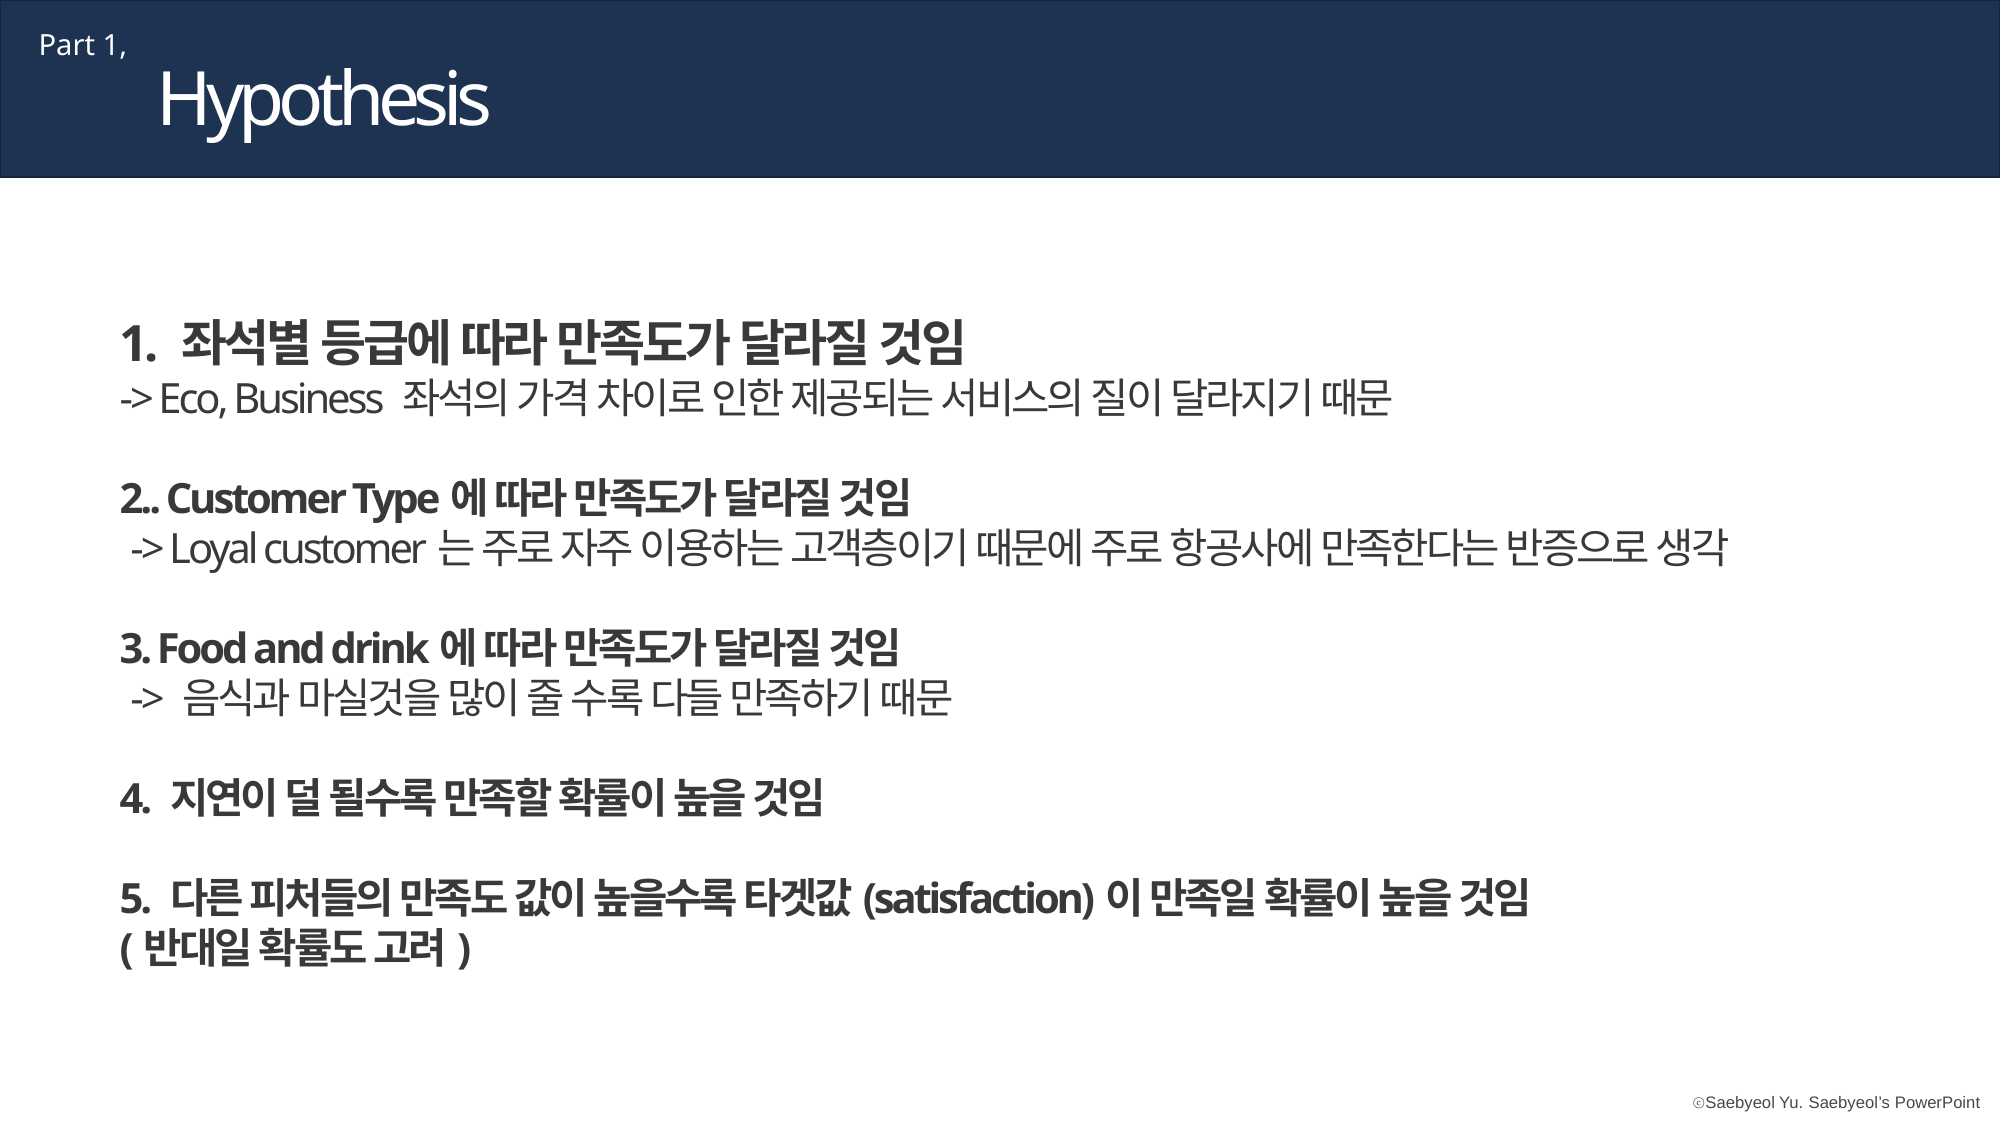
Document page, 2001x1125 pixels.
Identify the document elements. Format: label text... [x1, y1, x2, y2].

text_box Part 1, [23, 19, 150, 69]
text_box 1. 좌석별 등급에 따라 만족도가 달라질 것임 -> Eco, Business 좌석의 가격 차이로 인한 제공되는 서비스의 질이 달라지기 때문 2.. Customer Type에 따라 만족도가 달라질 것임 -> Loyal customer는 주로 자주 이용하는 고객층이기 때문에 주로 항공사에 만족한다는 반증으로 생각 3. Food and drink에 따라 만족도가 달라질 것임 -> 음식과 마실것을 많이 줄 수록 다들 만족하기 때문 4. 지연이 덜 될수록 만족할 확률이 높을 것임 5. 다른 피처들의 만족도 값이 높을수록 타겟값(satisfaction)이 만족일 확률이 높을 것임 (반대일 확률도 고려) [104, 304, 1896, 980]
text_box Hypothesis [142, 42, 508, 148]
text_box [0, 0, 2000, 178]
